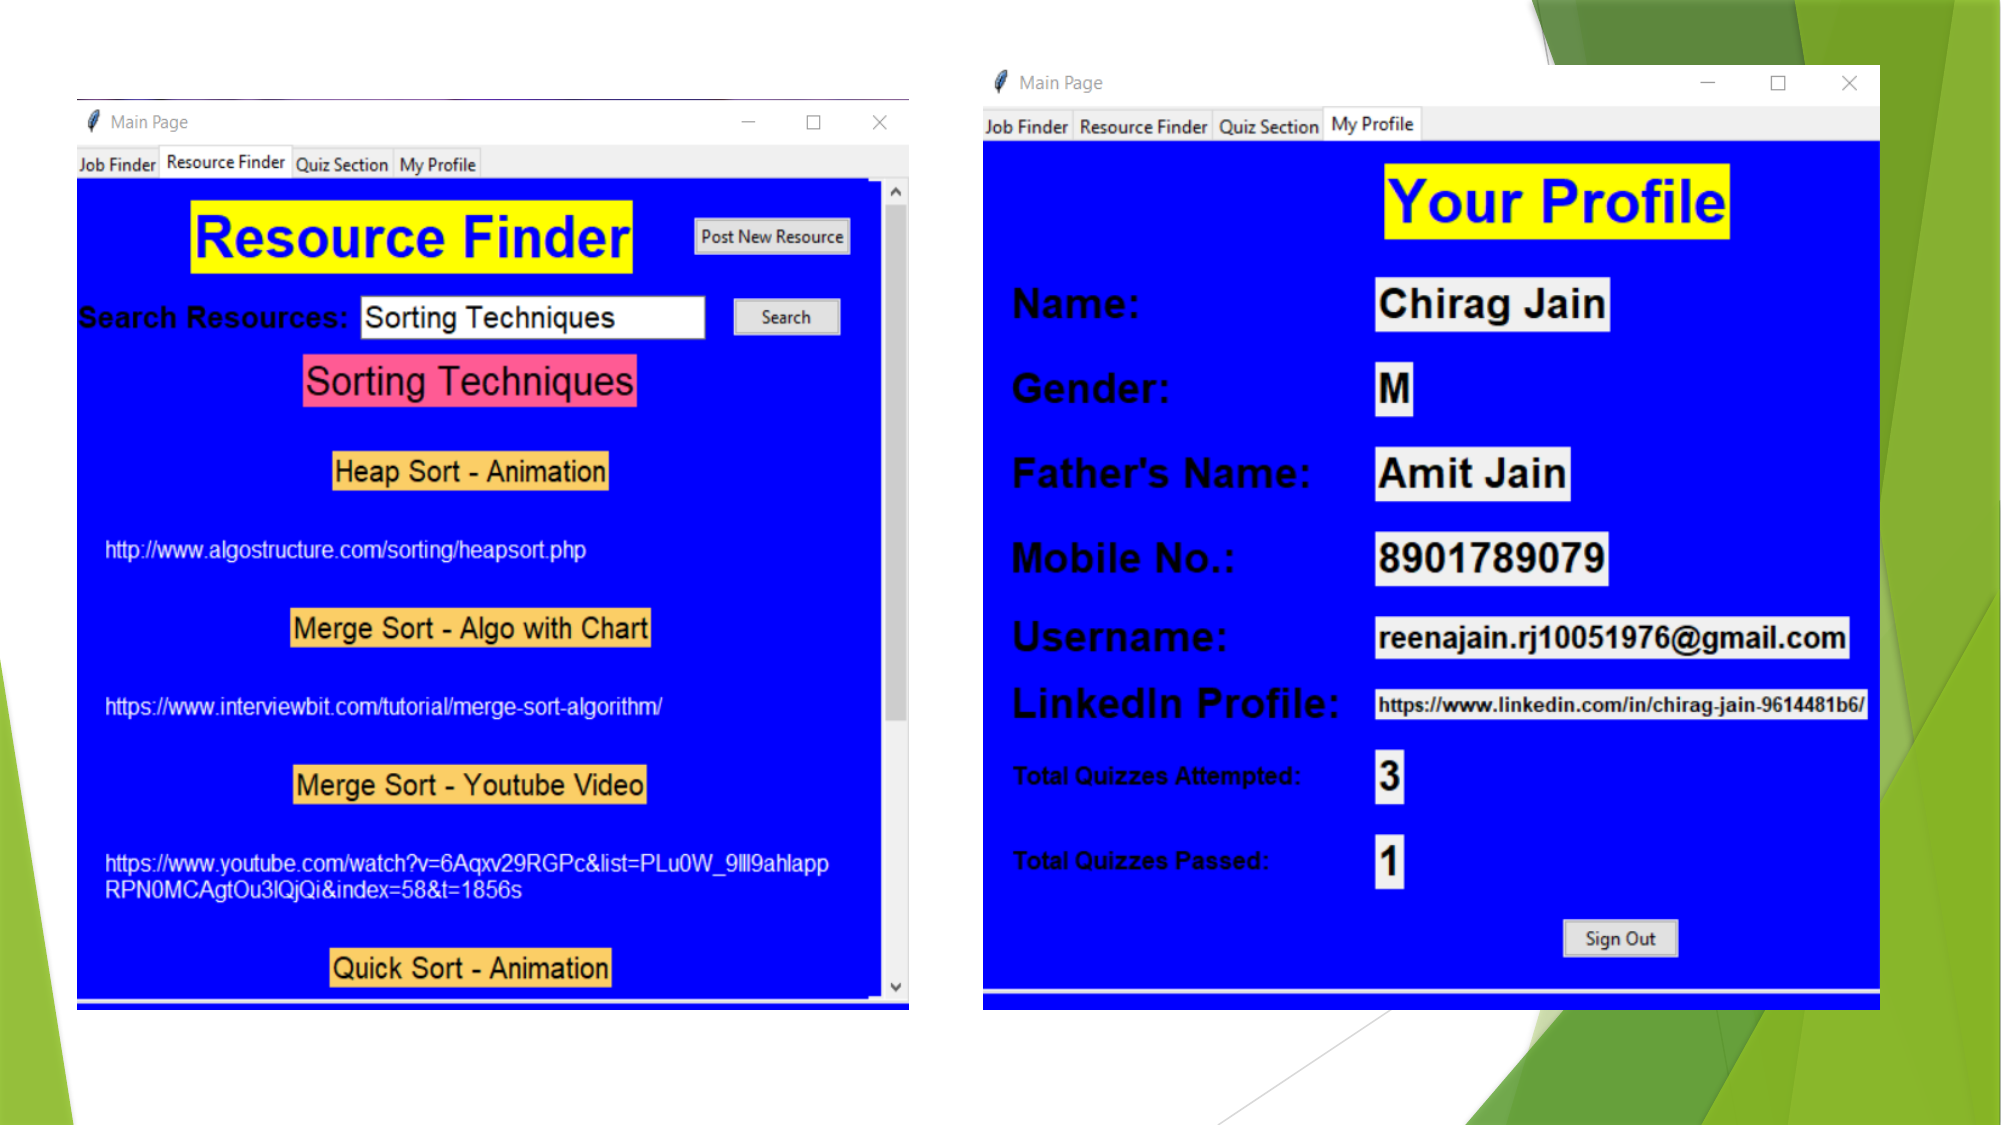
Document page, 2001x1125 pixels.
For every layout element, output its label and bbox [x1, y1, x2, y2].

list [76, 99, 910, 1011]
picture [983, 64, 1881, 1011]
